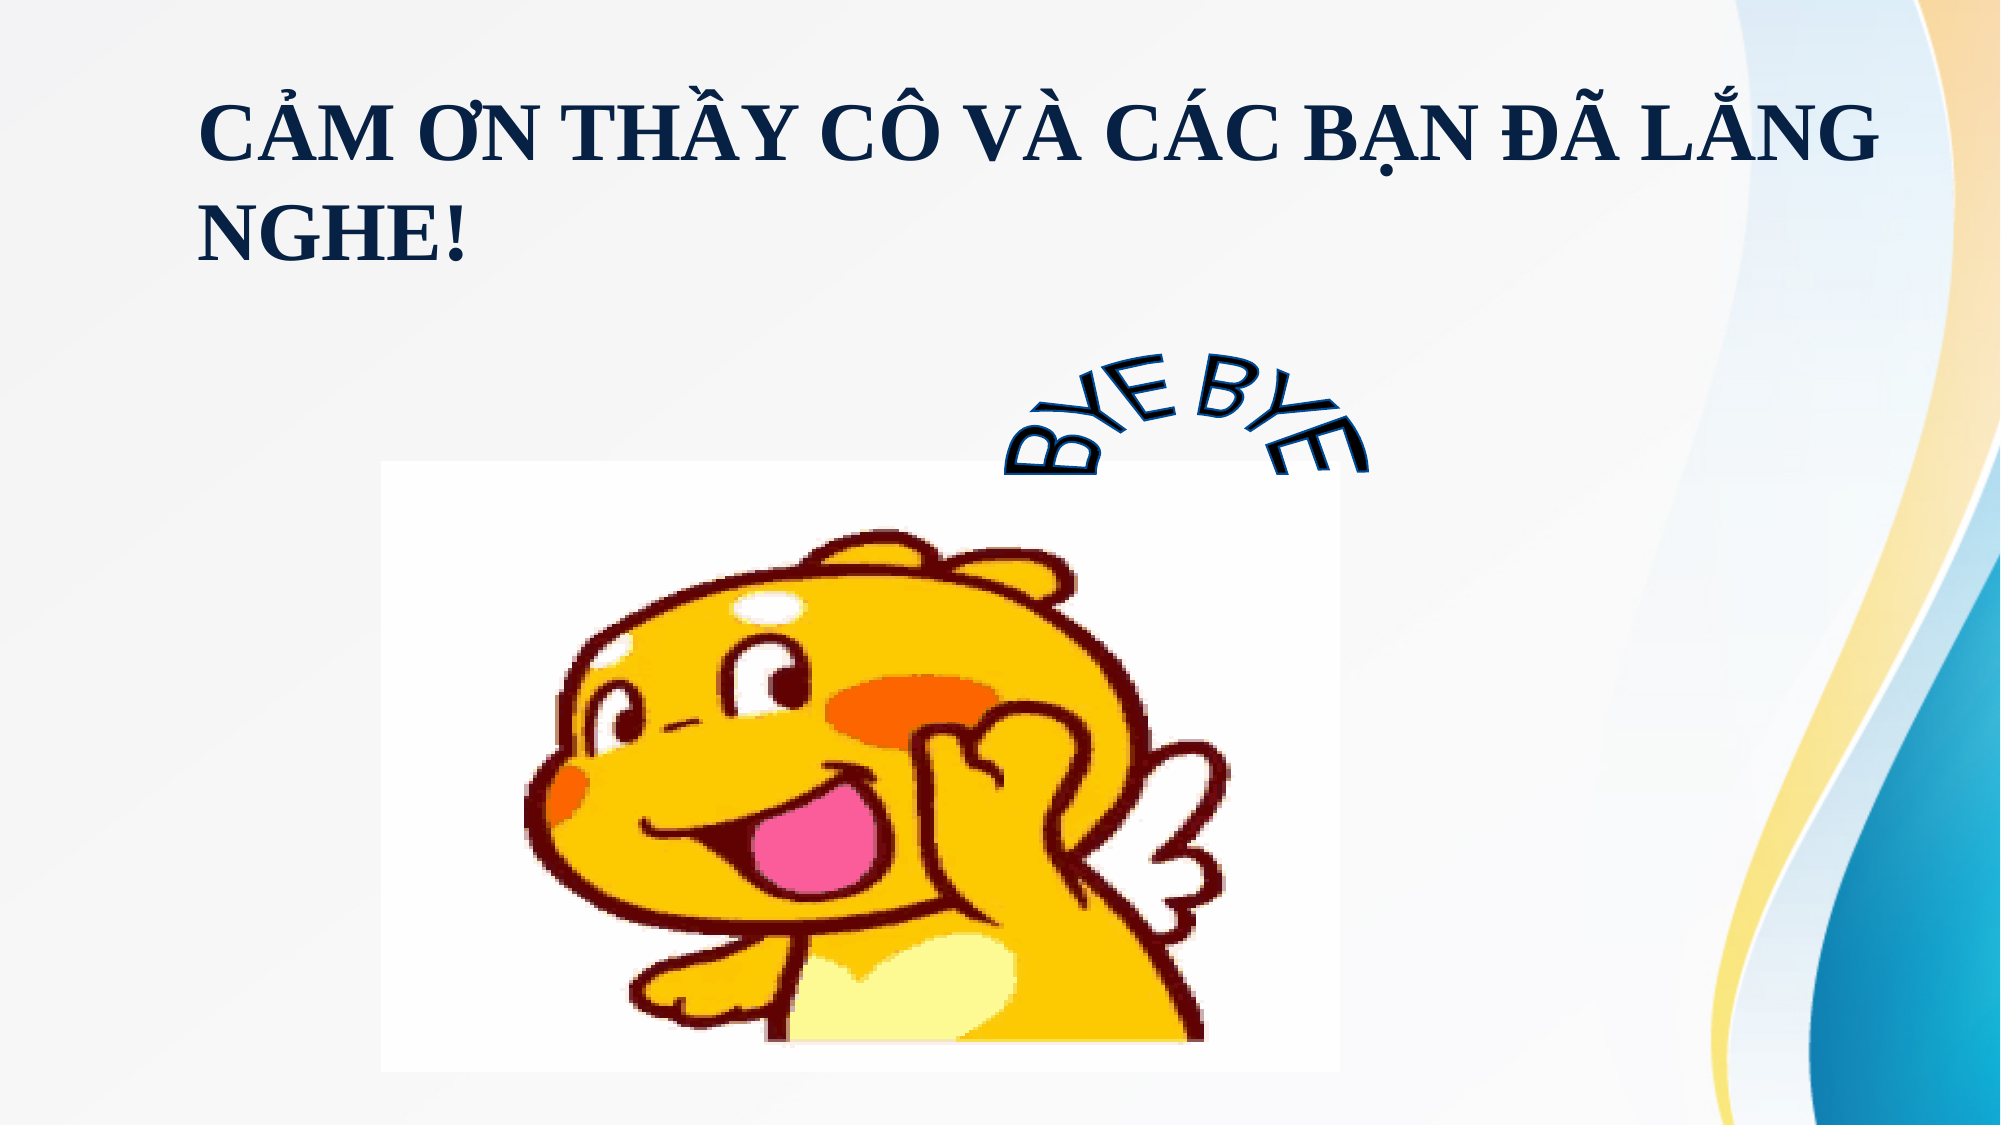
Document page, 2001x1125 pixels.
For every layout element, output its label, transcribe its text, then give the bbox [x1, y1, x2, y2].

text_box BYE BYE [1029, 370, 1127, 434]
title CẢM ƠN THẦY CÔ VÀ CÁC BẠN ĐÃ LẮNG NGHE! [182, 132, 1933, 323]
picture [0, 0, 2001, 1125]
text_box BYE BYE [1265, 415, 1369, 473]
text_box BYE BYE [1196, 353, 1260, 418]
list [381, 461, 1340, 1073]
text_box BYE BYE [1100, 353, 1177, 422]
text_box BYE BYE [1005, 424, 1102, 461]
slide_number [1433, 1024, 1900, 1103]
text_box BYE BYE [1243, 368, 1341, 433]
